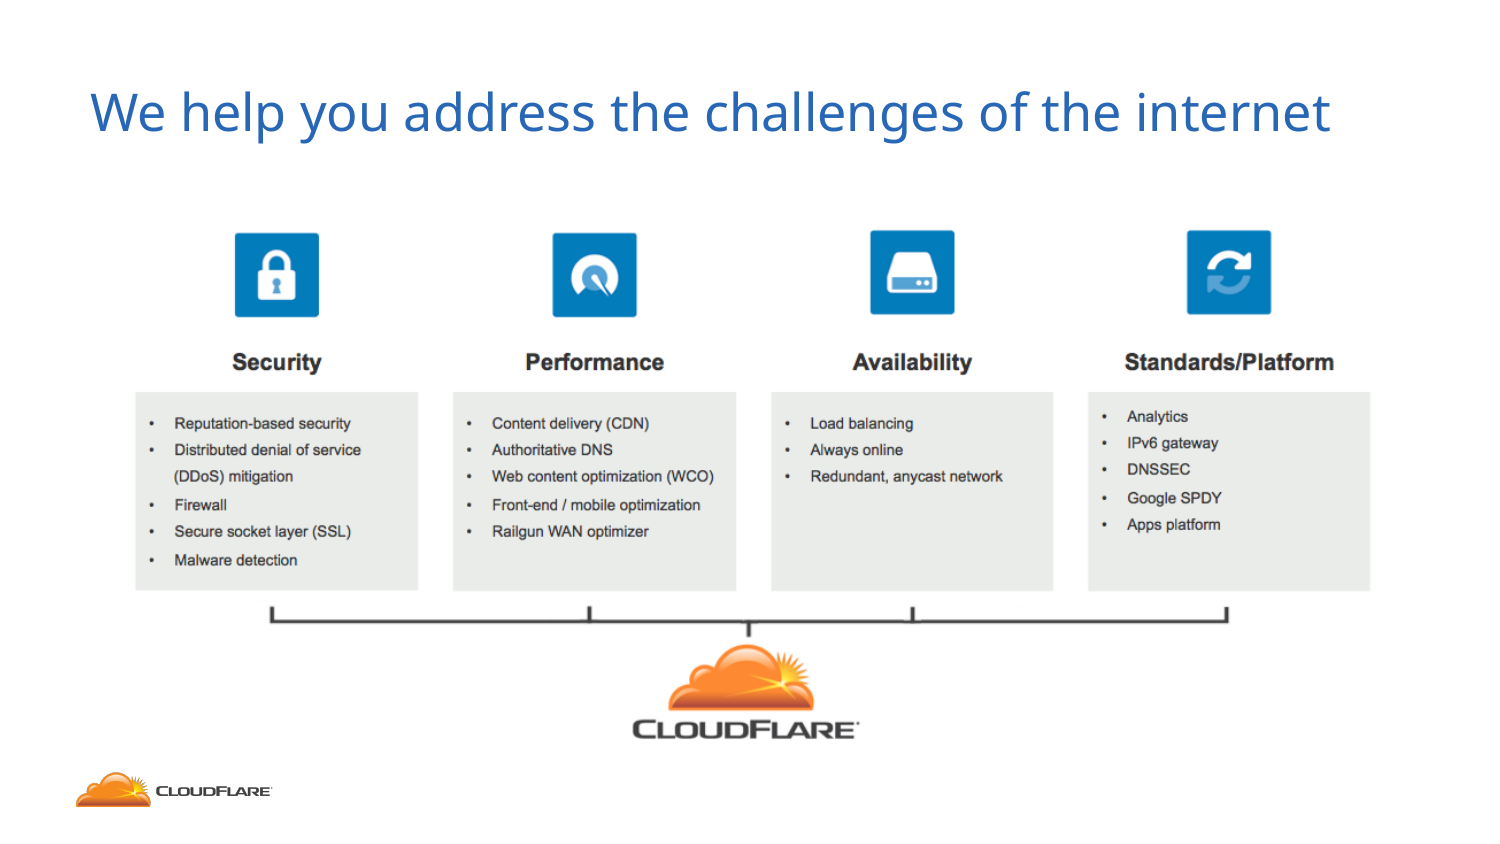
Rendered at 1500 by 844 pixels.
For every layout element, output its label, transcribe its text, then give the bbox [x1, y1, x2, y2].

text_box We help you address the challenges of the internet [74, 33, 1425, 175]
picture [75, 771, 273, 808]
picture [111, 199, 1389, 755]
